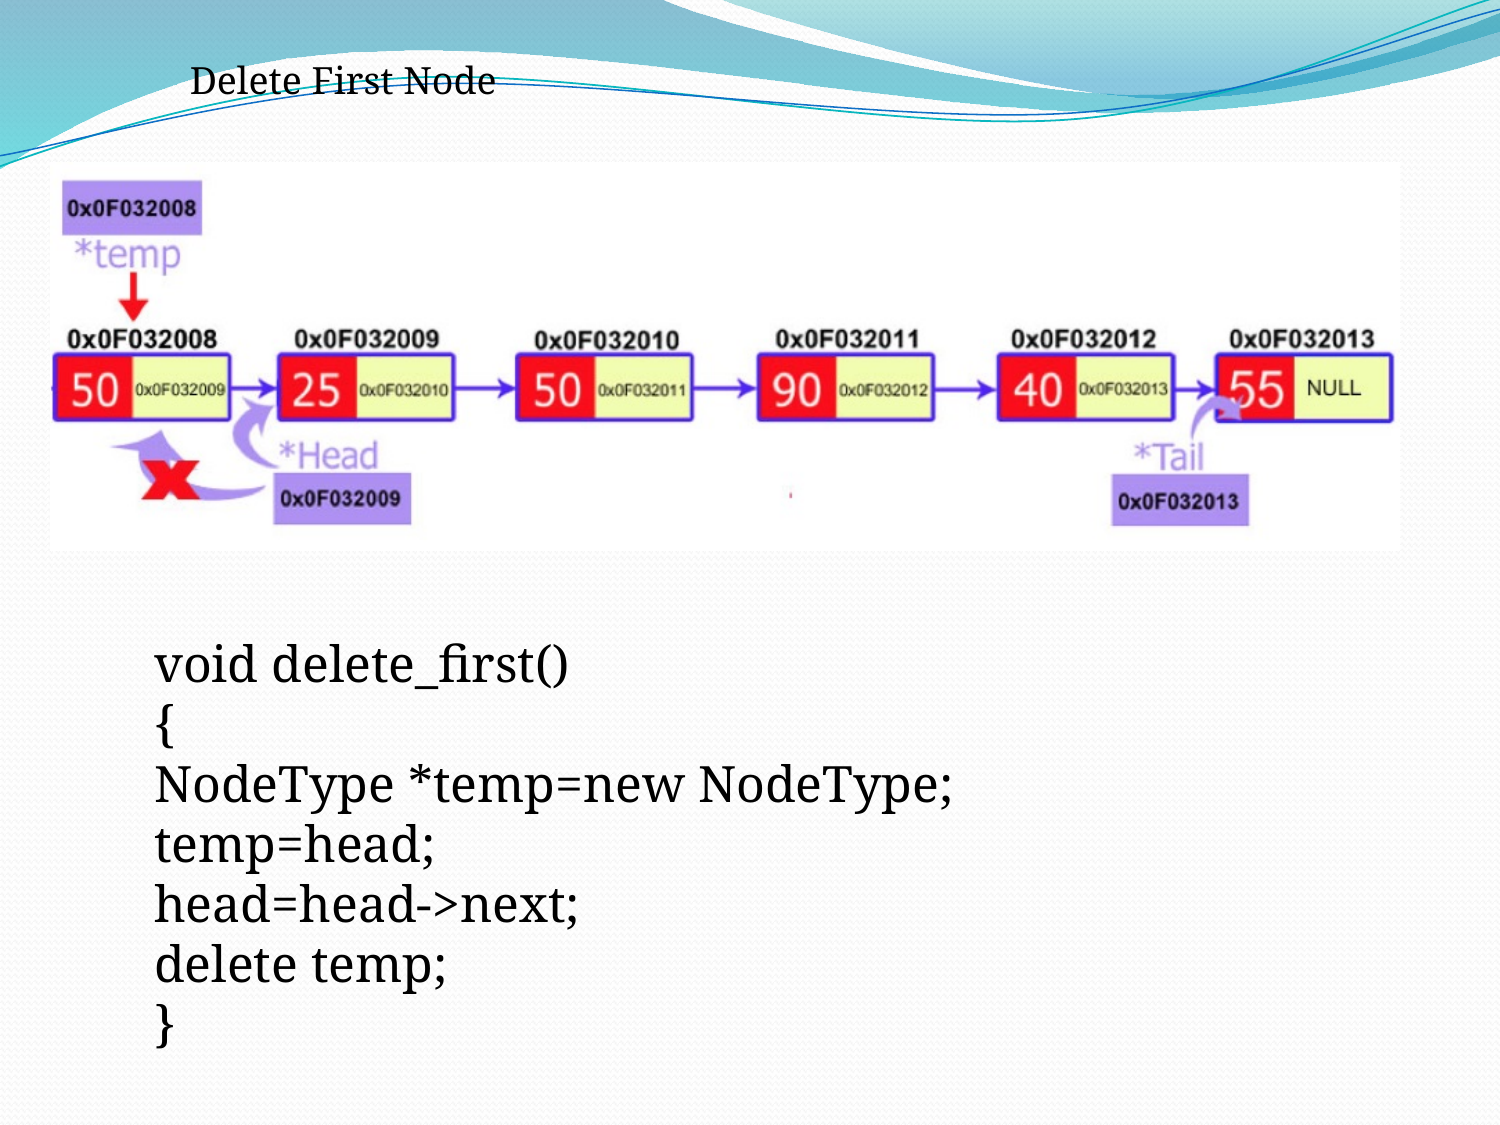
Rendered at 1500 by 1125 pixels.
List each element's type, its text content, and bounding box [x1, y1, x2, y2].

text_box void delete_first() { NodeType *temp=new NodeType; temp=head; head=head->next; delete temp; } [137, 624, 1175, 1060]
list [49, 162, 1401, 551]
text_box Delete First Node [174, 49, 1188, 110]
